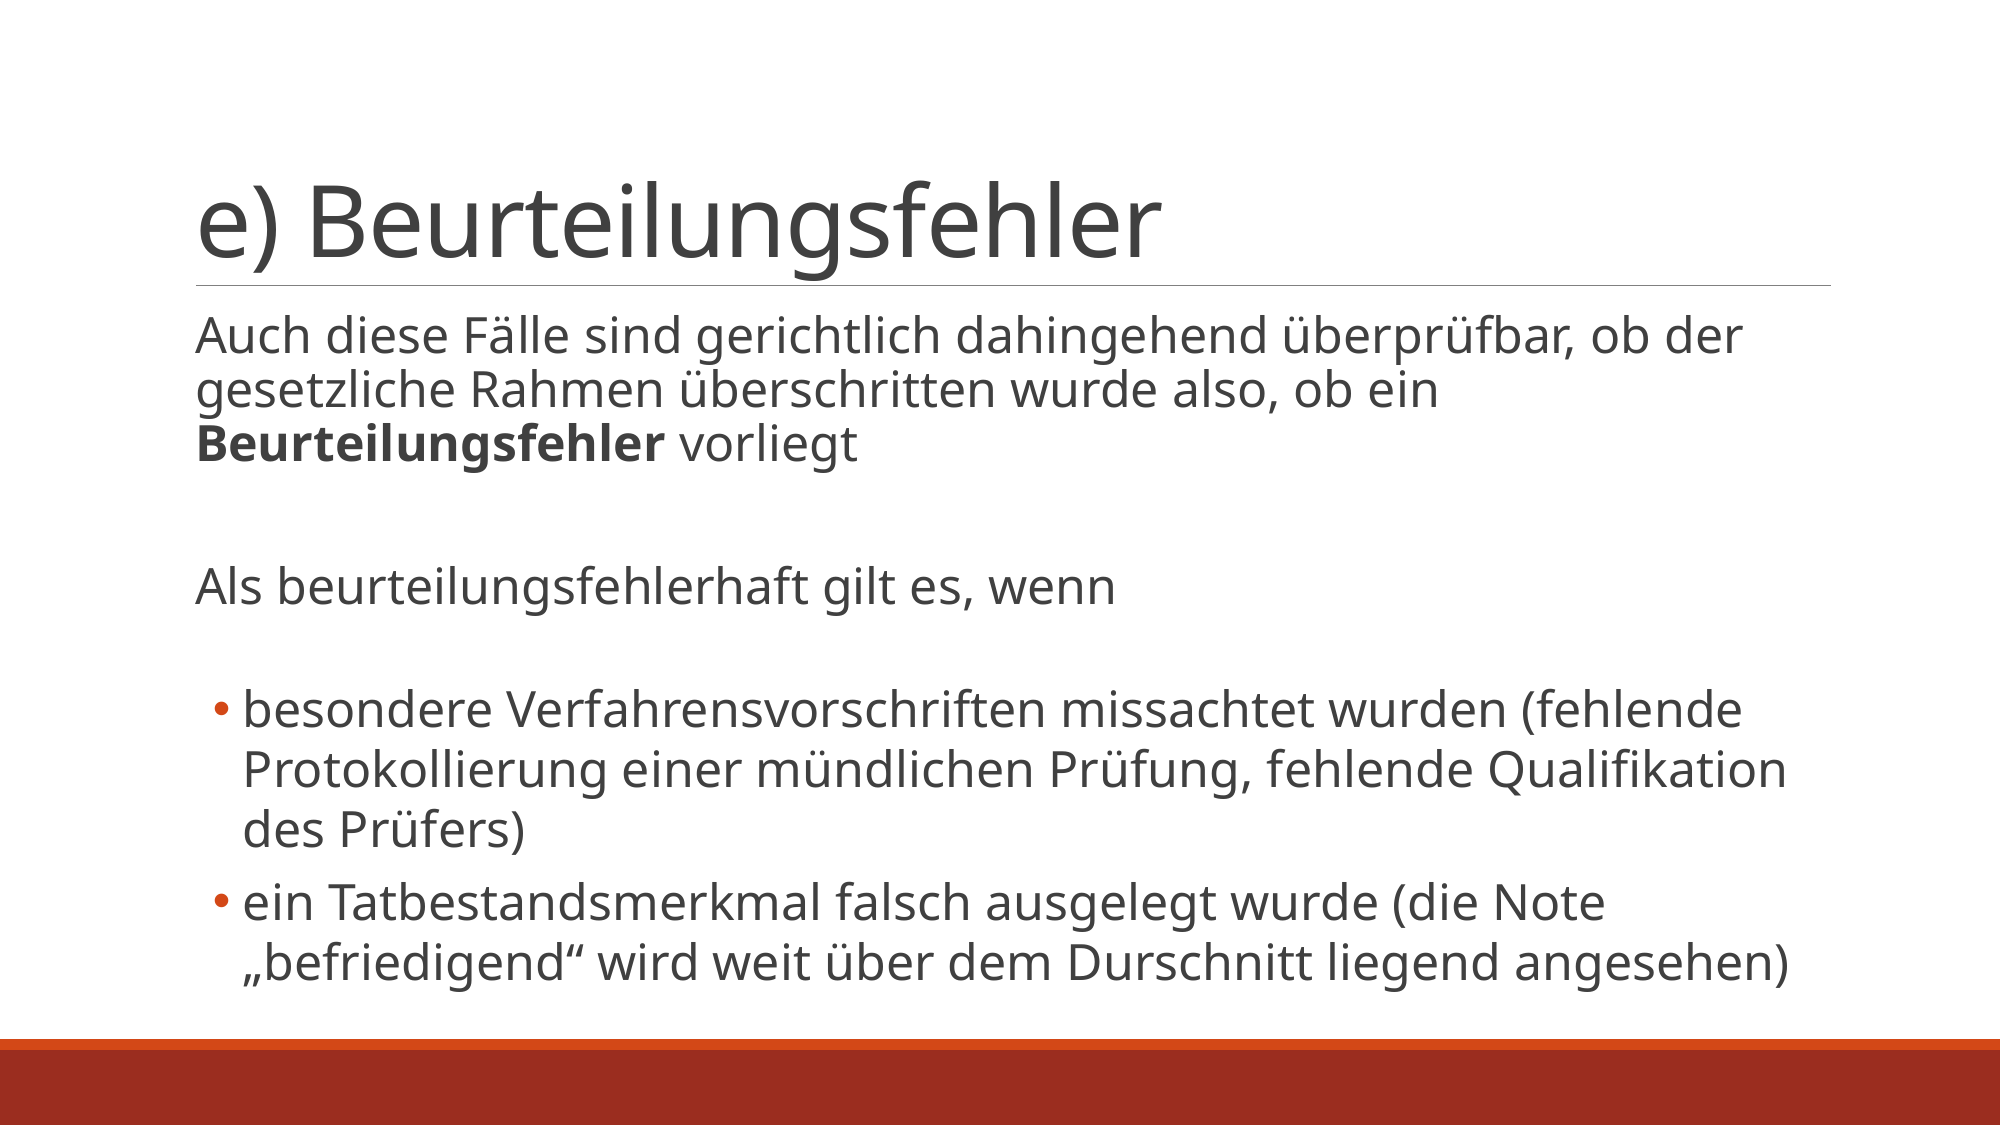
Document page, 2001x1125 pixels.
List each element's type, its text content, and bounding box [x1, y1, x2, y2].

list Auch diese Fälle sind gerichtlich dahingehend überprüfbar, ob der gesetzliche Rahmen überschritten wurde also, ob ein Beurteilungsfehler vorliegt Als beurteilungsfehlerhaft gilt es, wenn besondere Verfahrensvorschriften missachtet wurden (fehlende Protokollierung einer mündlichen Prüfung, fehlende Qualifikation des Prüfers) ein Tatbestandsmerkmal falsch ausgelegt wurde (die Note „befriedigend“ wird weit über dem Durschnitt liegend angesehen) [180, 302, 1830, 963]
title e) Beurteilungsfehler [180, 47, 1830, 285]
